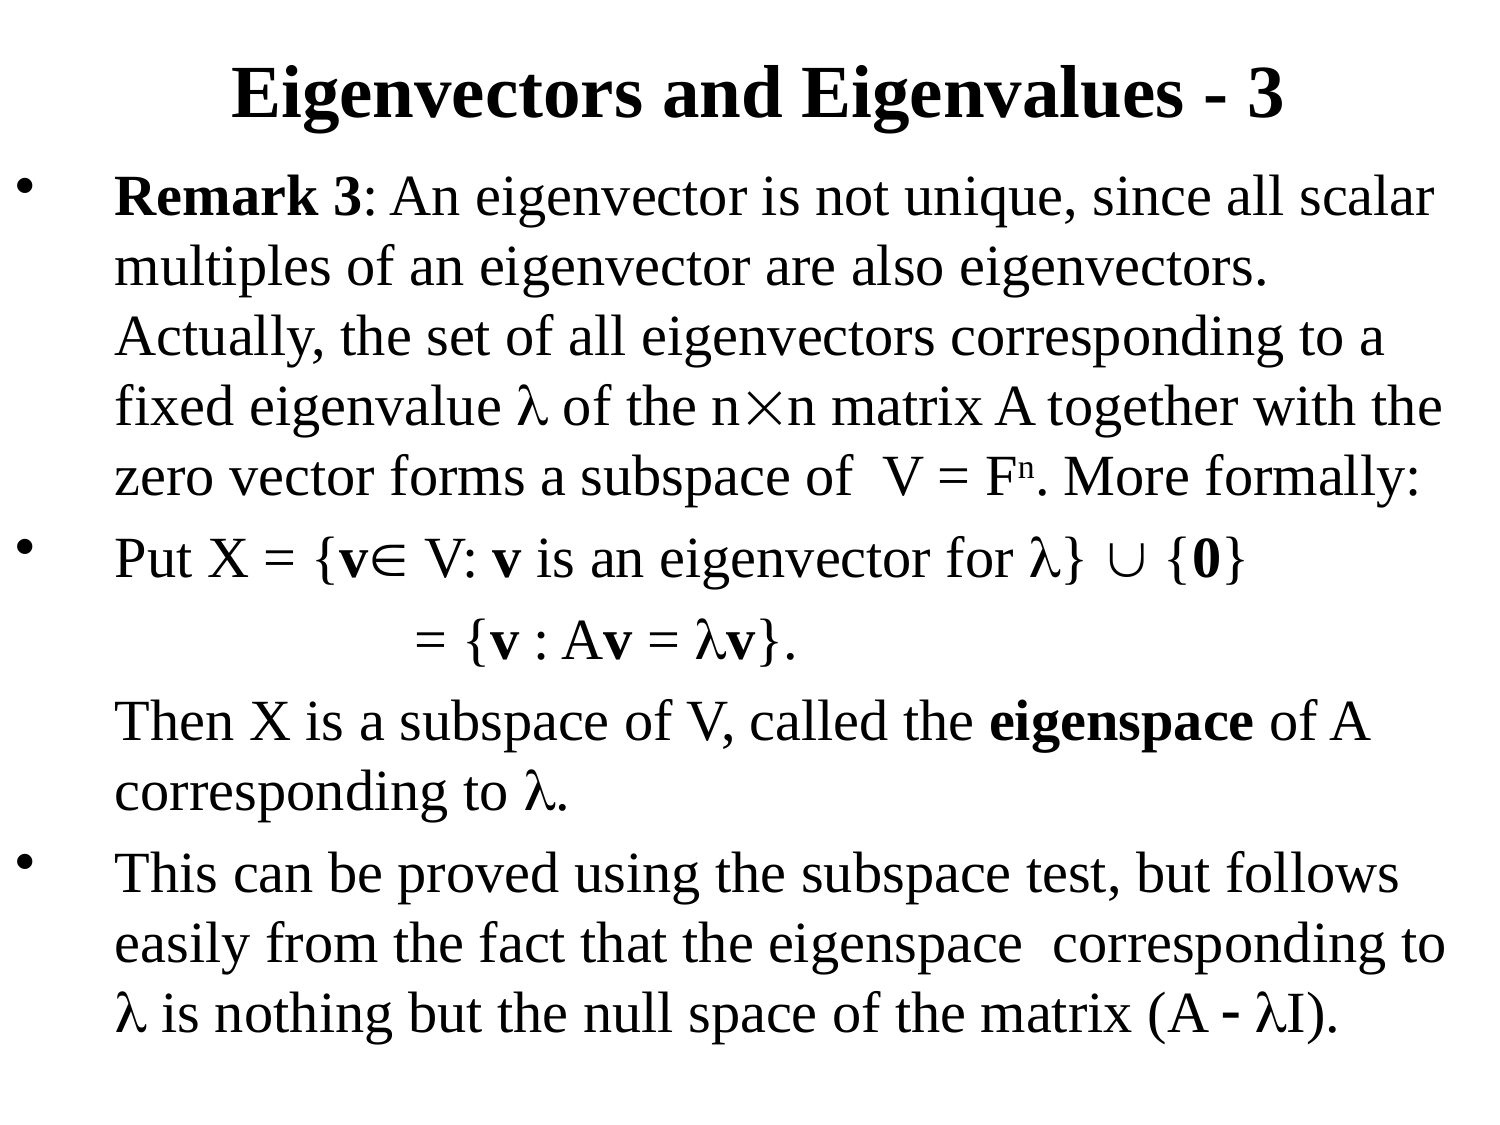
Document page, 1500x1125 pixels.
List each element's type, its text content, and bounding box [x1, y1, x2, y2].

title Eigenvectors and Eigenvalues - 3 [37, 0, 1463, 149]
list Remark 3: An eigenvector is not unique, since all scalar multiples of an eigenvector are also eigenvectors. Actually, the set of all eigenvectors corresponding to a fixed eigenvalue  of the nn matrix A together with the zero vector forms a subspace of V = Fn. More formally: Put X = {v V: v is an eigenvector for }  {0} = {v : Av = v}. Then X is a subspace of V, called the eigenspace of A corresponding to . This can be proved using the subspace test, but follows easily from the fact that the eigenspace corresponding to  is nothing but the null space of the matrix (A  I). [0, 149, 1500, 1125]
